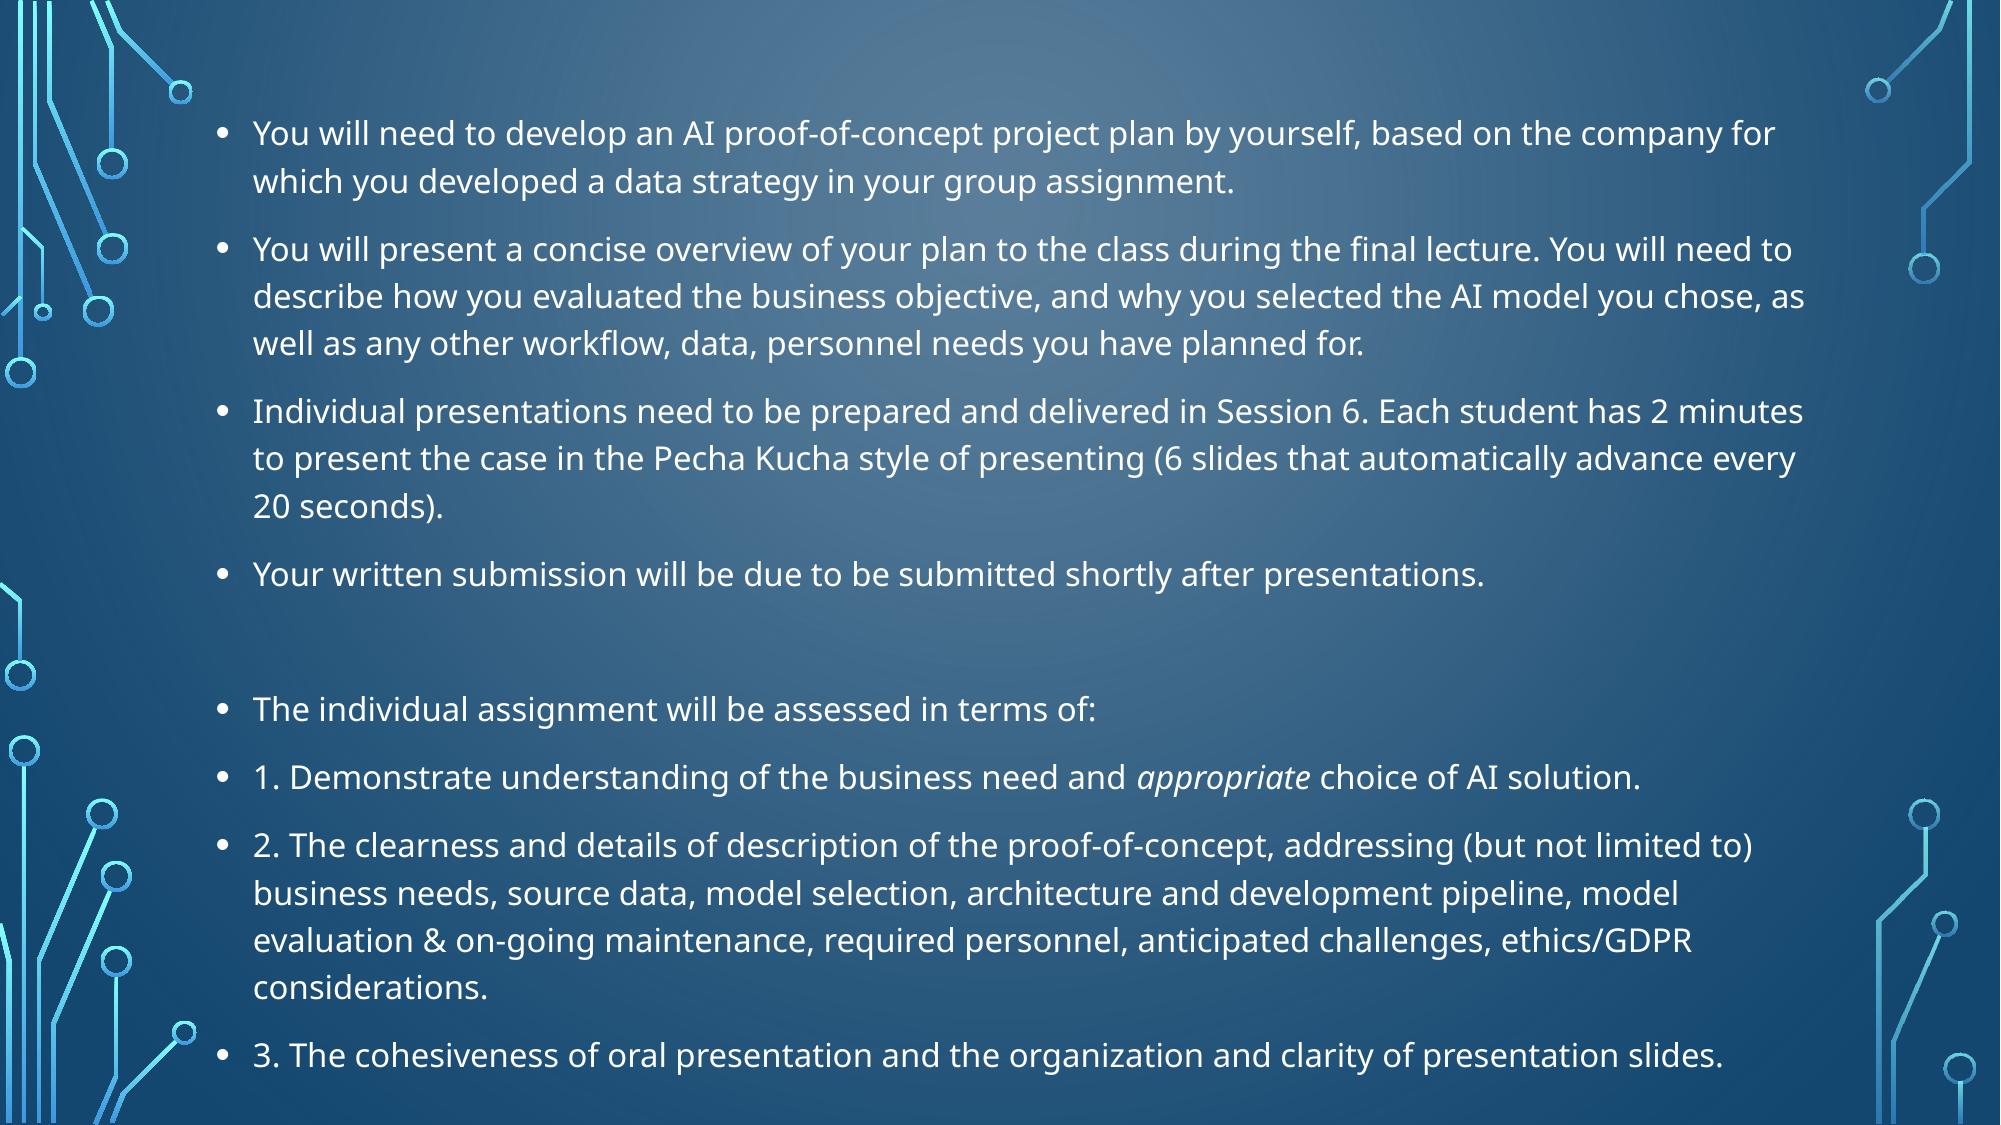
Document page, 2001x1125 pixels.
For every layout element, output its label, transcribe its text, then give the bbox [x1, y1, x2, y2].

list You will need to develop an AI proof-of-concept project plan by yourself, based on the company for which you developed a data strategy in your group assignment. You will present a concise overview of your plan to the class during the final lecture. You will need to describe how you evaluated the business objective, and why you selected the AI model you chose, as well as any other workflow, data, personnel needs you have planned for. Individual presentations need to be prepared and delivered in Session 6. Each student has 2 minutes to present the case in the Pecha Kucha style of presenting (6 slides that automatically advance every 20 seconds). Your written submission will be due to be submitted shortly after presentations. The individual assignment will be assessed in terms of: 1. Demonstrate understanding of the business need and appropriate choice of AI solution. 2. The clearness and details of description of the proof-of-concept, addressing (but not limited to) business needs, source data, model selection, architecture and development pipeline, model evaluation & on-going maintenance, required personnel, anticipated challenges, ethics/GDPR considerations. 3. The cohesiveness of oral presentation and the organization and clarity of presentation slides. [200, 97, 1826, 1085]
